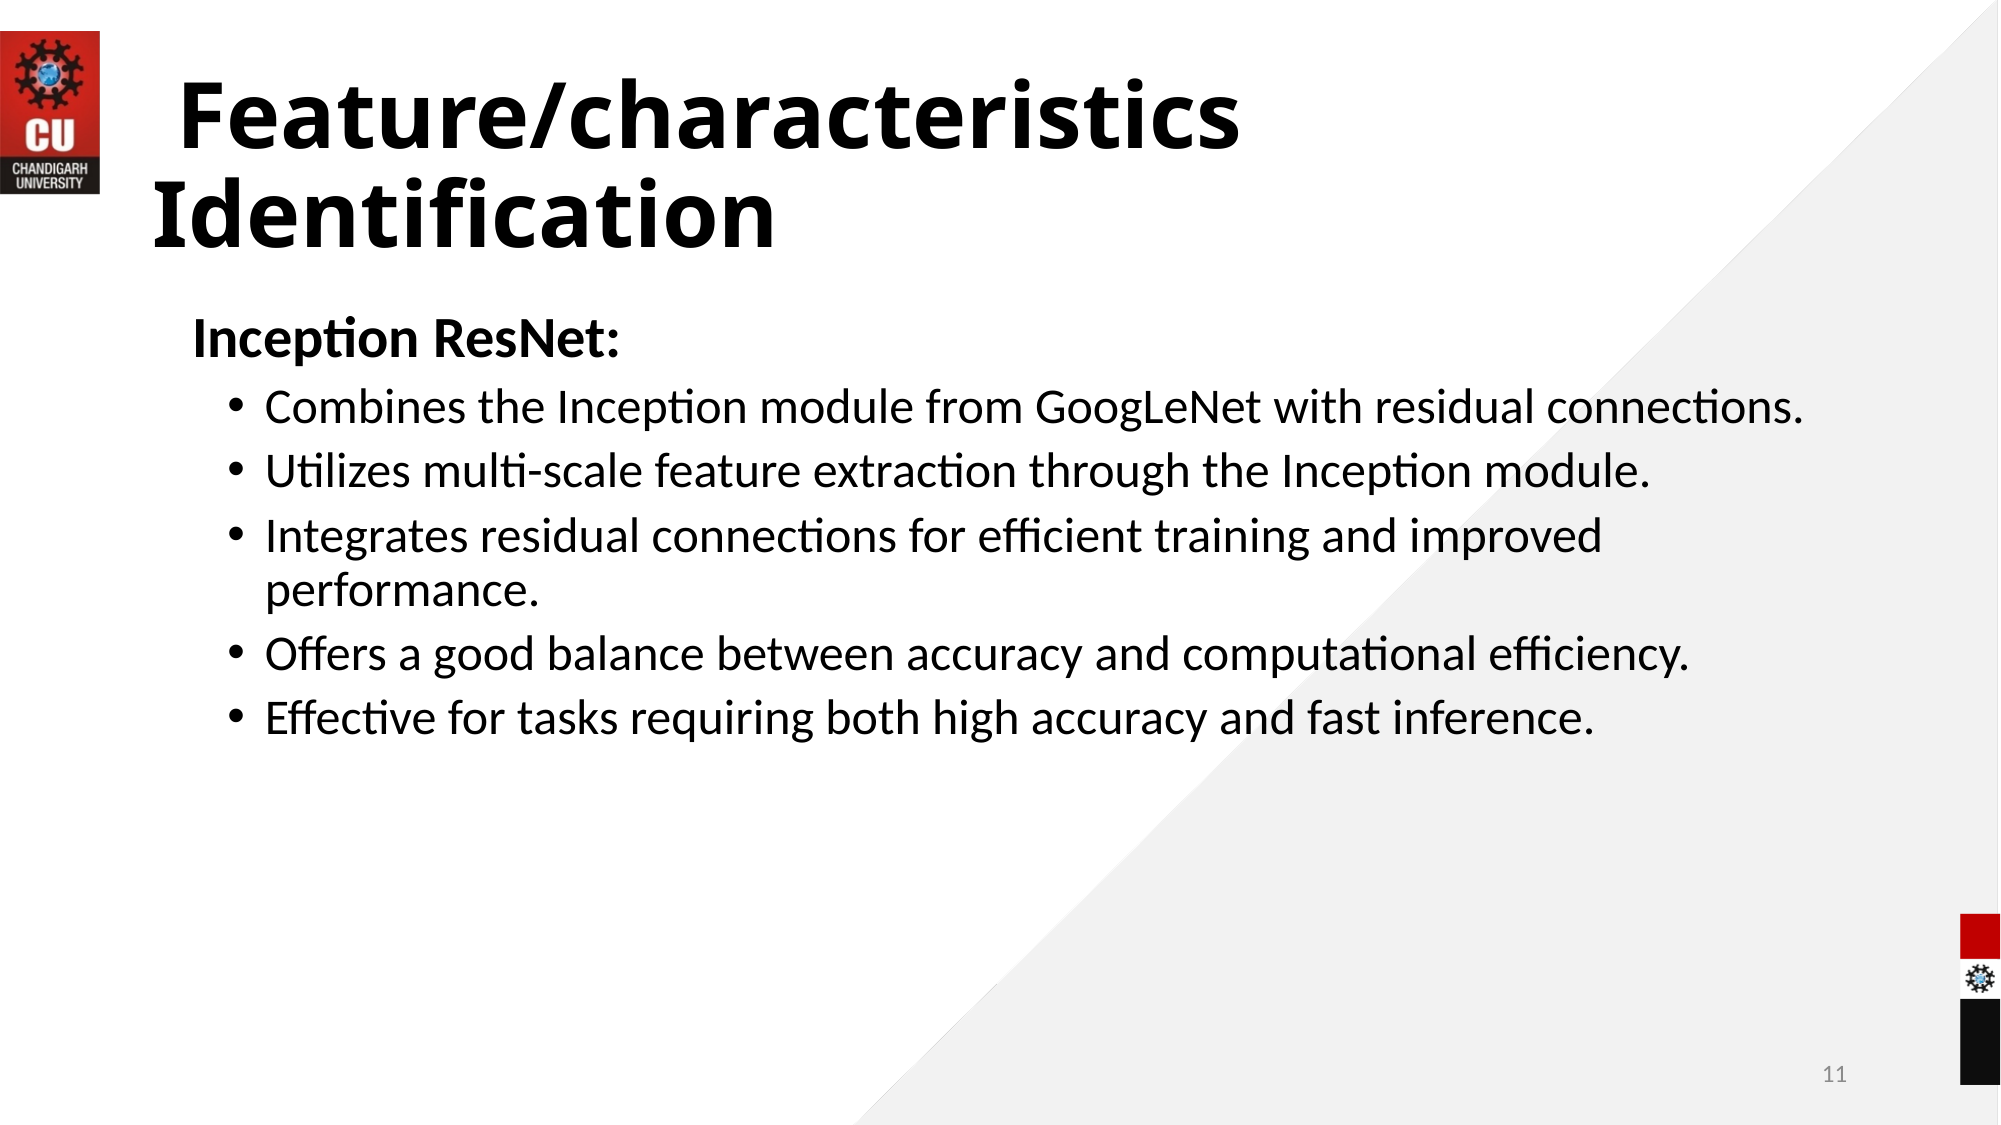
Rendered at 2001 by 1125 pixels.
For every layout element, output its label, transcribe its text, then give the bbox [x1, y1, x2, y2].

picture [0, 0, 2001, 1125]
title Feature/characteristics Identification [137, 59, 1863, 278]
slide_number 11 [1412, 1042, 1863, 1103]
list Inception ResNet: Combines the Inception module from GoogLeNet with residual connections. Utilizes multi-scale feature extraction through the Inception module. Integrates residual connections for efficient training and improved performance. Offers a good balance between accuracy and computational efficiency. Effective for tasks requiring both high accuracy and fast inference. [137, 299, 1863, 1014]
